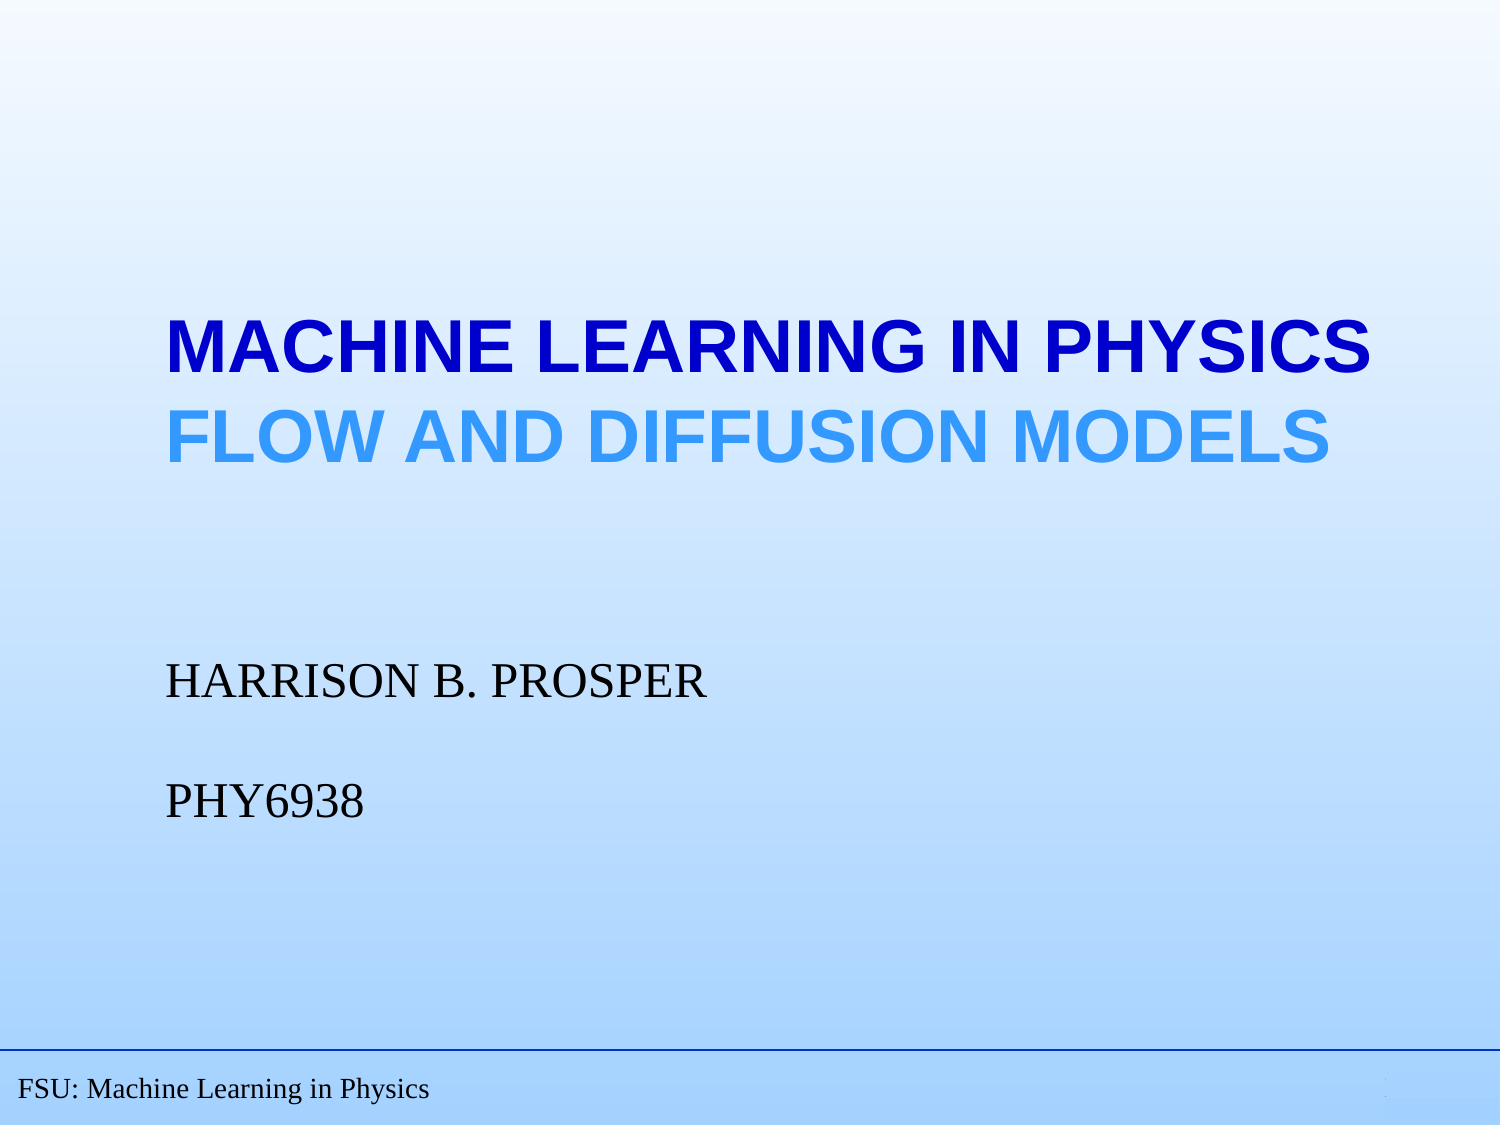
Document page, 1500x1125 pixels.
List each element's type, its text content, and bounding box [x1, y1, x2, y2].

title Machine learning in physics Flow and diffusion models [149, 225, 1426, 551]
